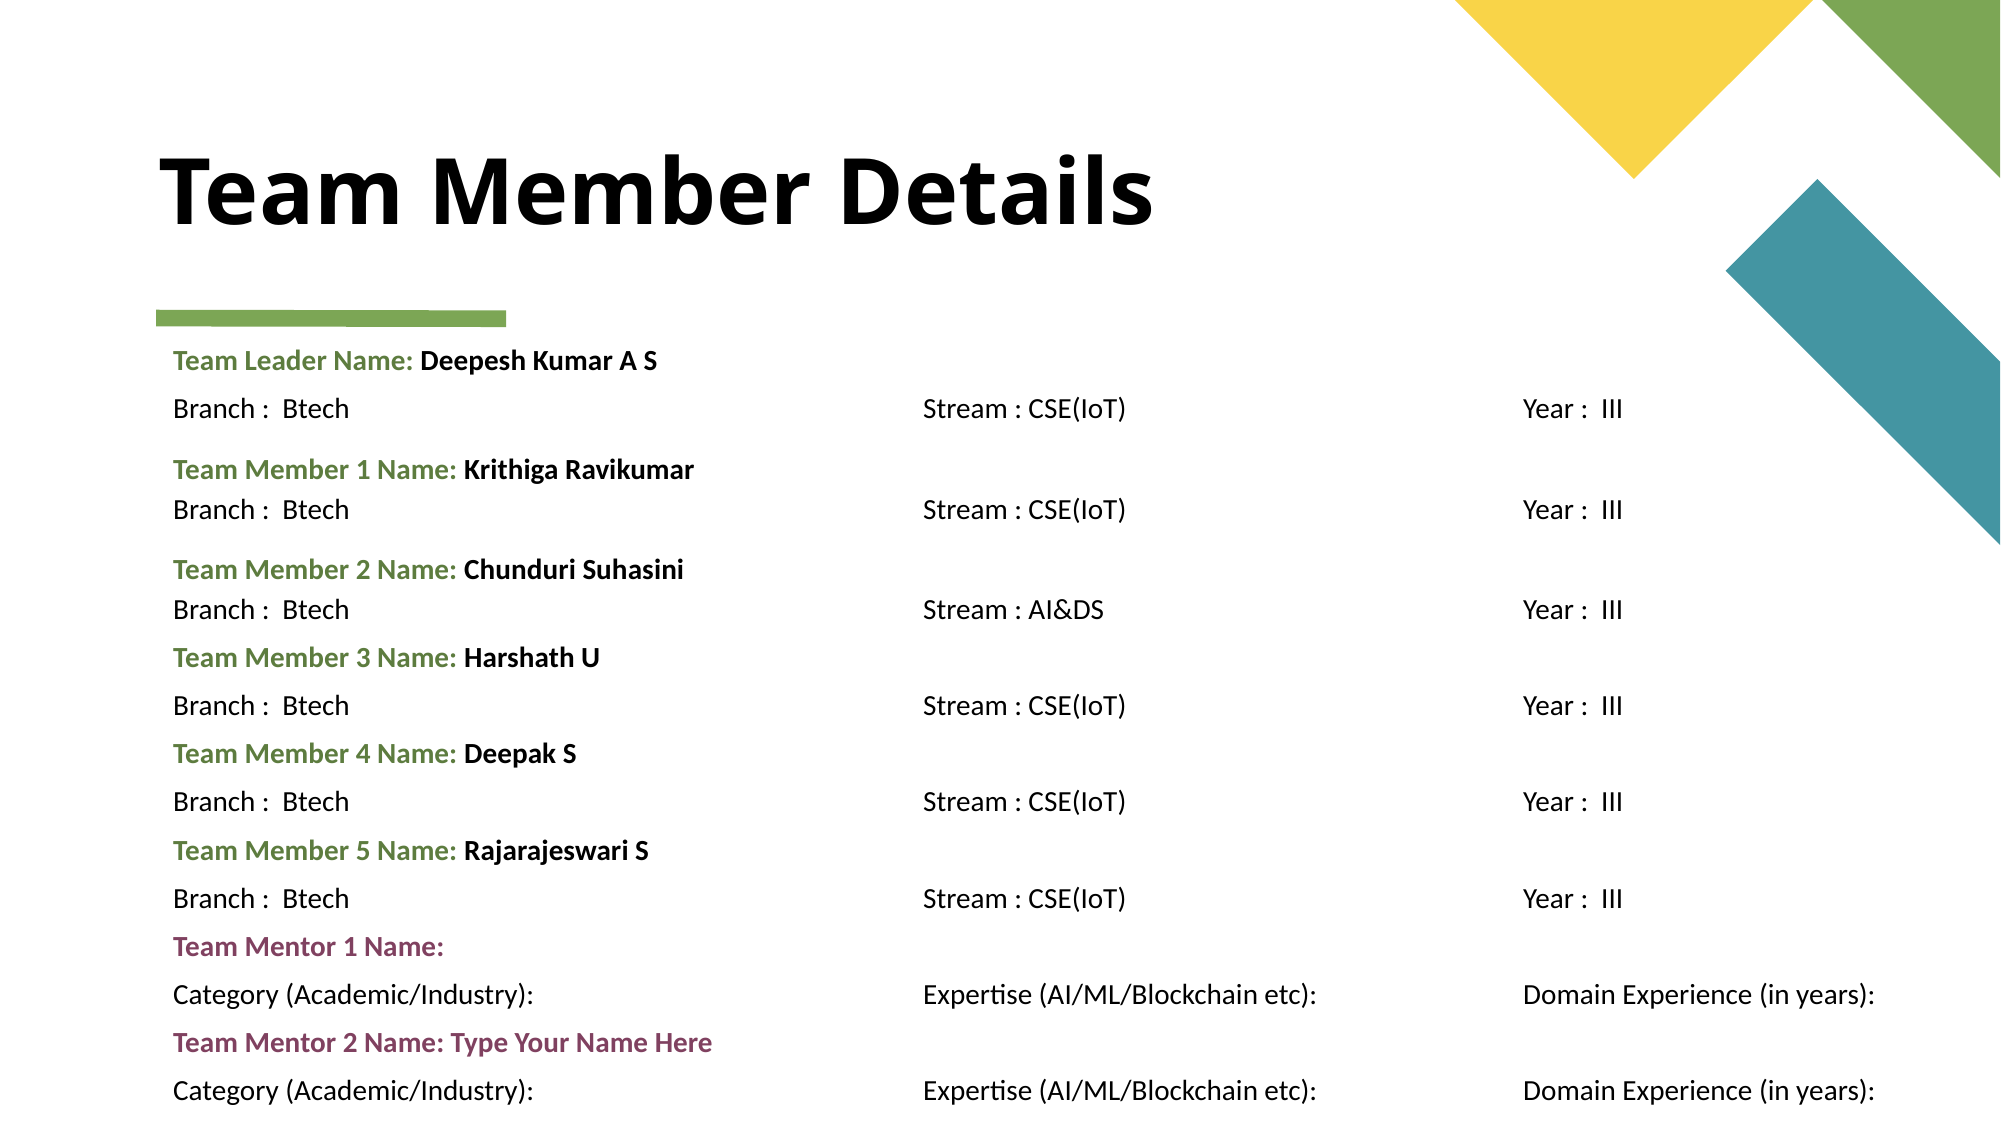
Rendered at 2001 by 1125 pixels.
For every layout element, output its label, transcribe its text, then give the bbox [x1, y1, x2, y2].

list Team Leader Name: Deepesh Kumar A S Branch : Btech Stream : CSE(IoT) Year : III Team Member 1 Name: Krithiga Ravikumar Branch : Btech Stream : CSE(IoT) Year : III Team Member 2 Name: Chunduri Suhasini Branch : Btech Stream : AI&DS Year : III Team Member 3 Name: Harshath U Branch : Btech Stream : CSE(IoT) Year : III Team Member 4 Name: Deepak S Branch : Btech Stream : CSE(IoT) Year : III Team Member 5 Name: Rajarajeswari S Branch : Btech Stream : CSE(IoT) Year : III Team Mentor 1 Name: Category (Academic/Industry): Expertise (AI/ML/Blockchain etc): Domain Experience (in years): Team Mentor 2 Name: Type Your Name Here Category (Academic/Industry): Expertise (AI/ML/Blockchain etc): Domain Experience (in years): [158, 338, 1987, 1113]
title Team Member Details [158, 144, 1244, 245]
